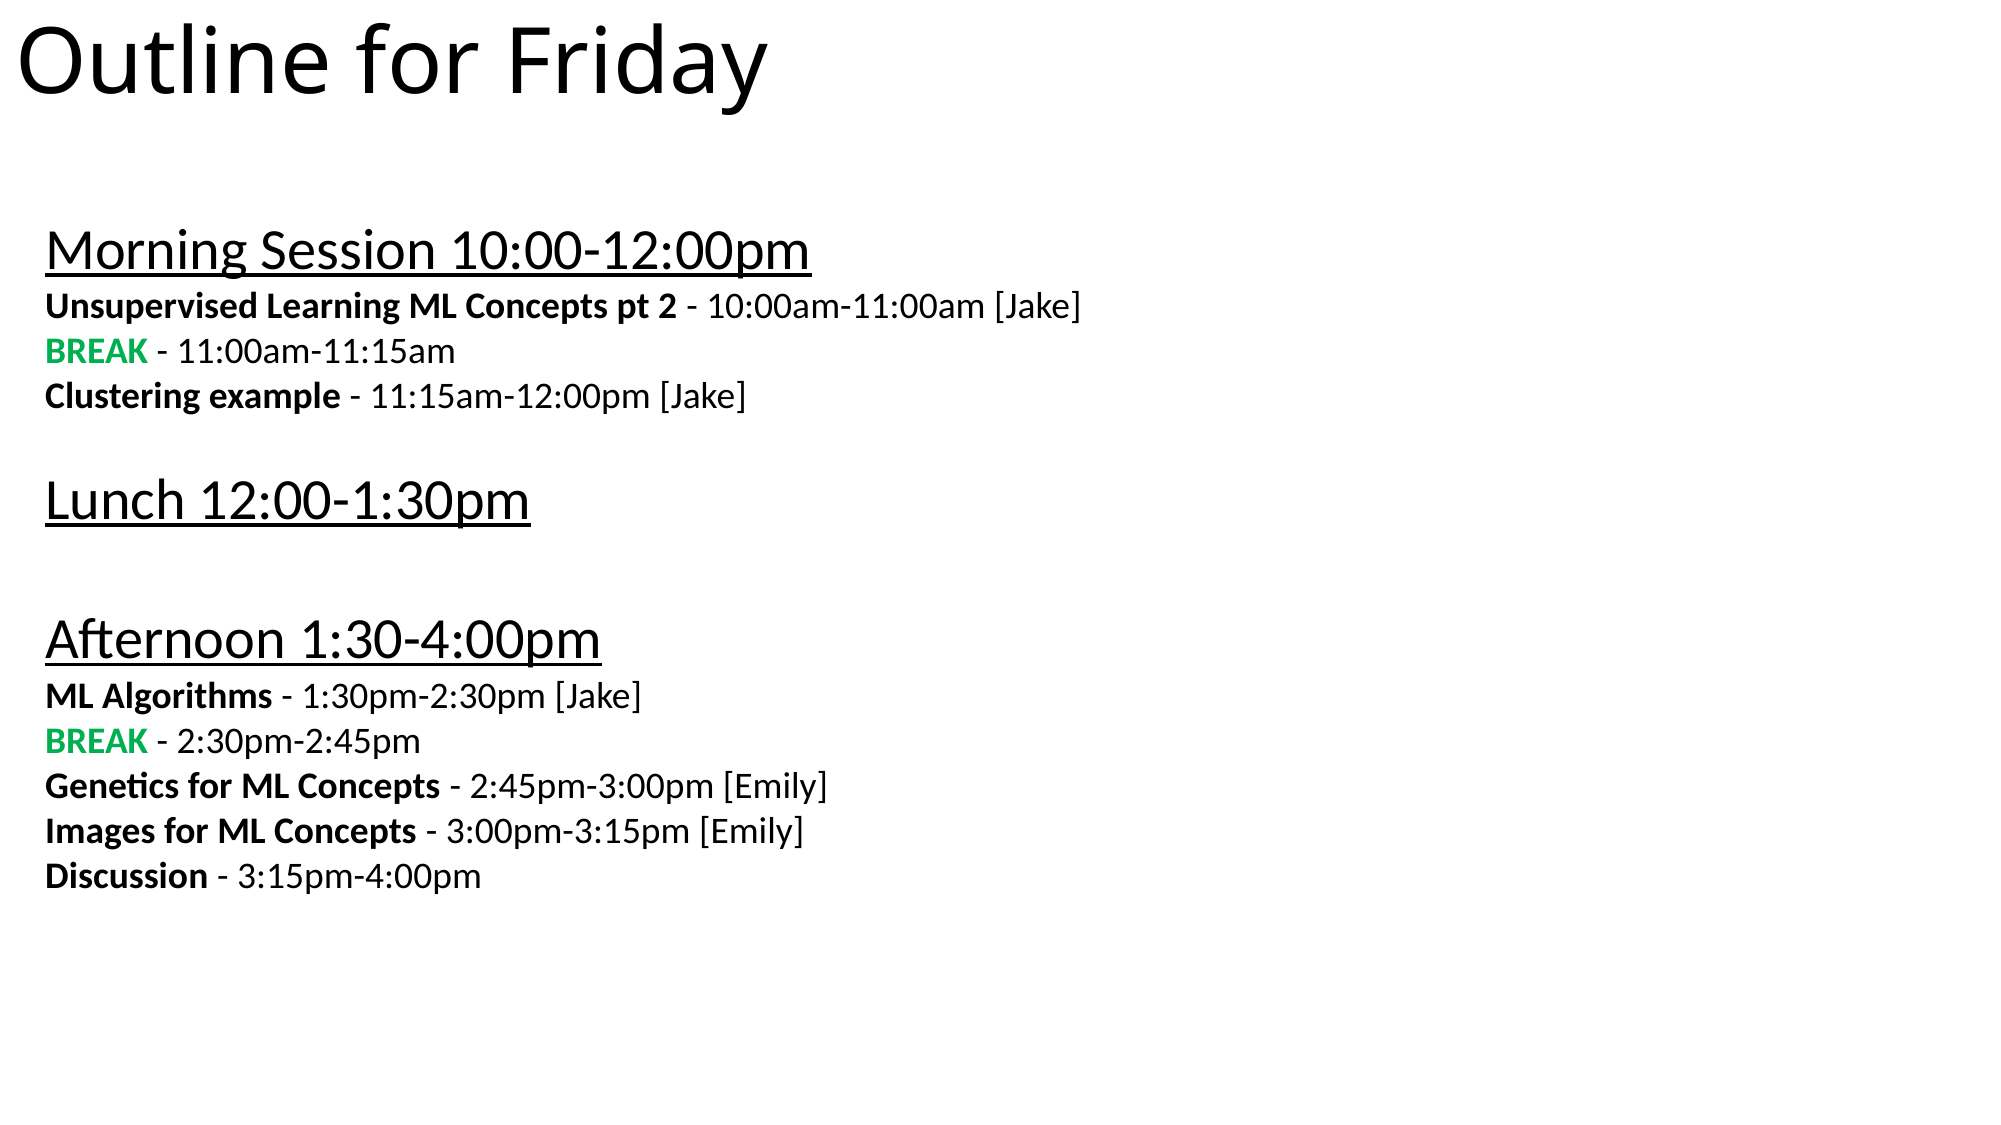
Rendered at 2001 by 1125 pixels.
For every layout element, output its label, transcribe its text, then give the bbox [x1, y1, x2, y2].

title Outline for Friday [0, 0, 1725, 173]
text_box Morning Session 10:00-12:00pm Unsupervised Learning ML Concepts pt 2 - 10:00am-11:00am [Jake] BREAK - 11:00am-11:15am Clustering example - 11:15am-12:00pm [Jake] Lunch 12:00-1:30pm Afternoon 1:30-4:00pm ML Algorithms - 1:30pm-2:30pm [Jake] BREAK - 2:30pm-2:45pm Genetics for ML Concepts - 2:45pm-3:00pm [Emily] Images for ML Concepts - 3:00pm-3:15pm [Emily] Discussion - 3:15pm-4:00pm [30, 203, 2000, 904]
